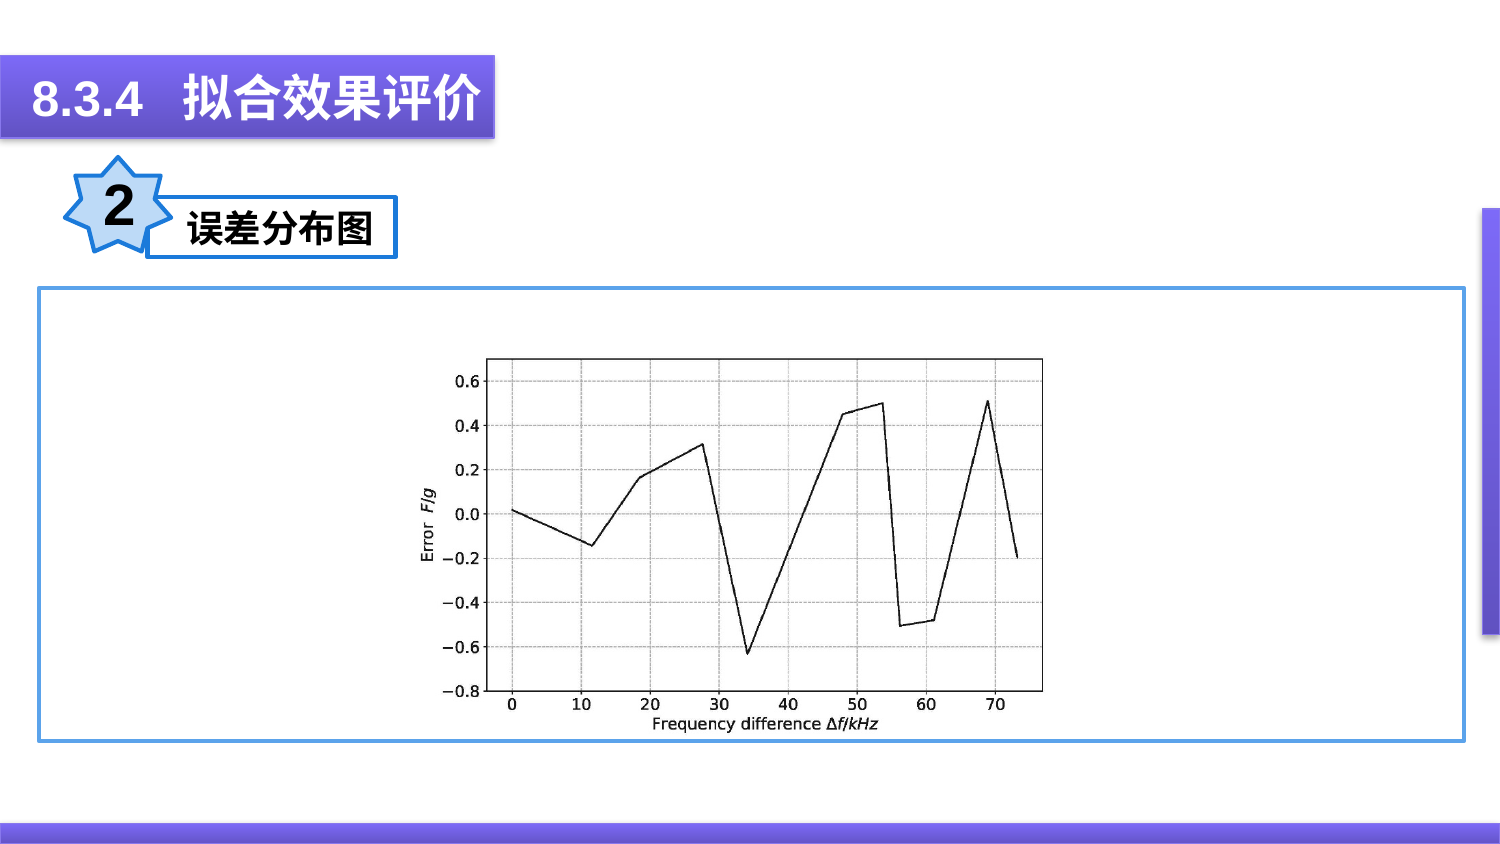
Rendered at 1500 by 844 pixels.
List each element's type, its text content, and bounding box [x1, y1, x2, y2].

text_box 2 [62, 154, 174, 254]
text_box 误差分布图 [145, 195, 398, 259]
text_box [0, 55, 495, 139]
text_box [37, 286, 1466, 743]
text_box 8.3.4 拟合效果评价 [16, 59, 498, 134]
picture [397, 307, 1114, 738]
